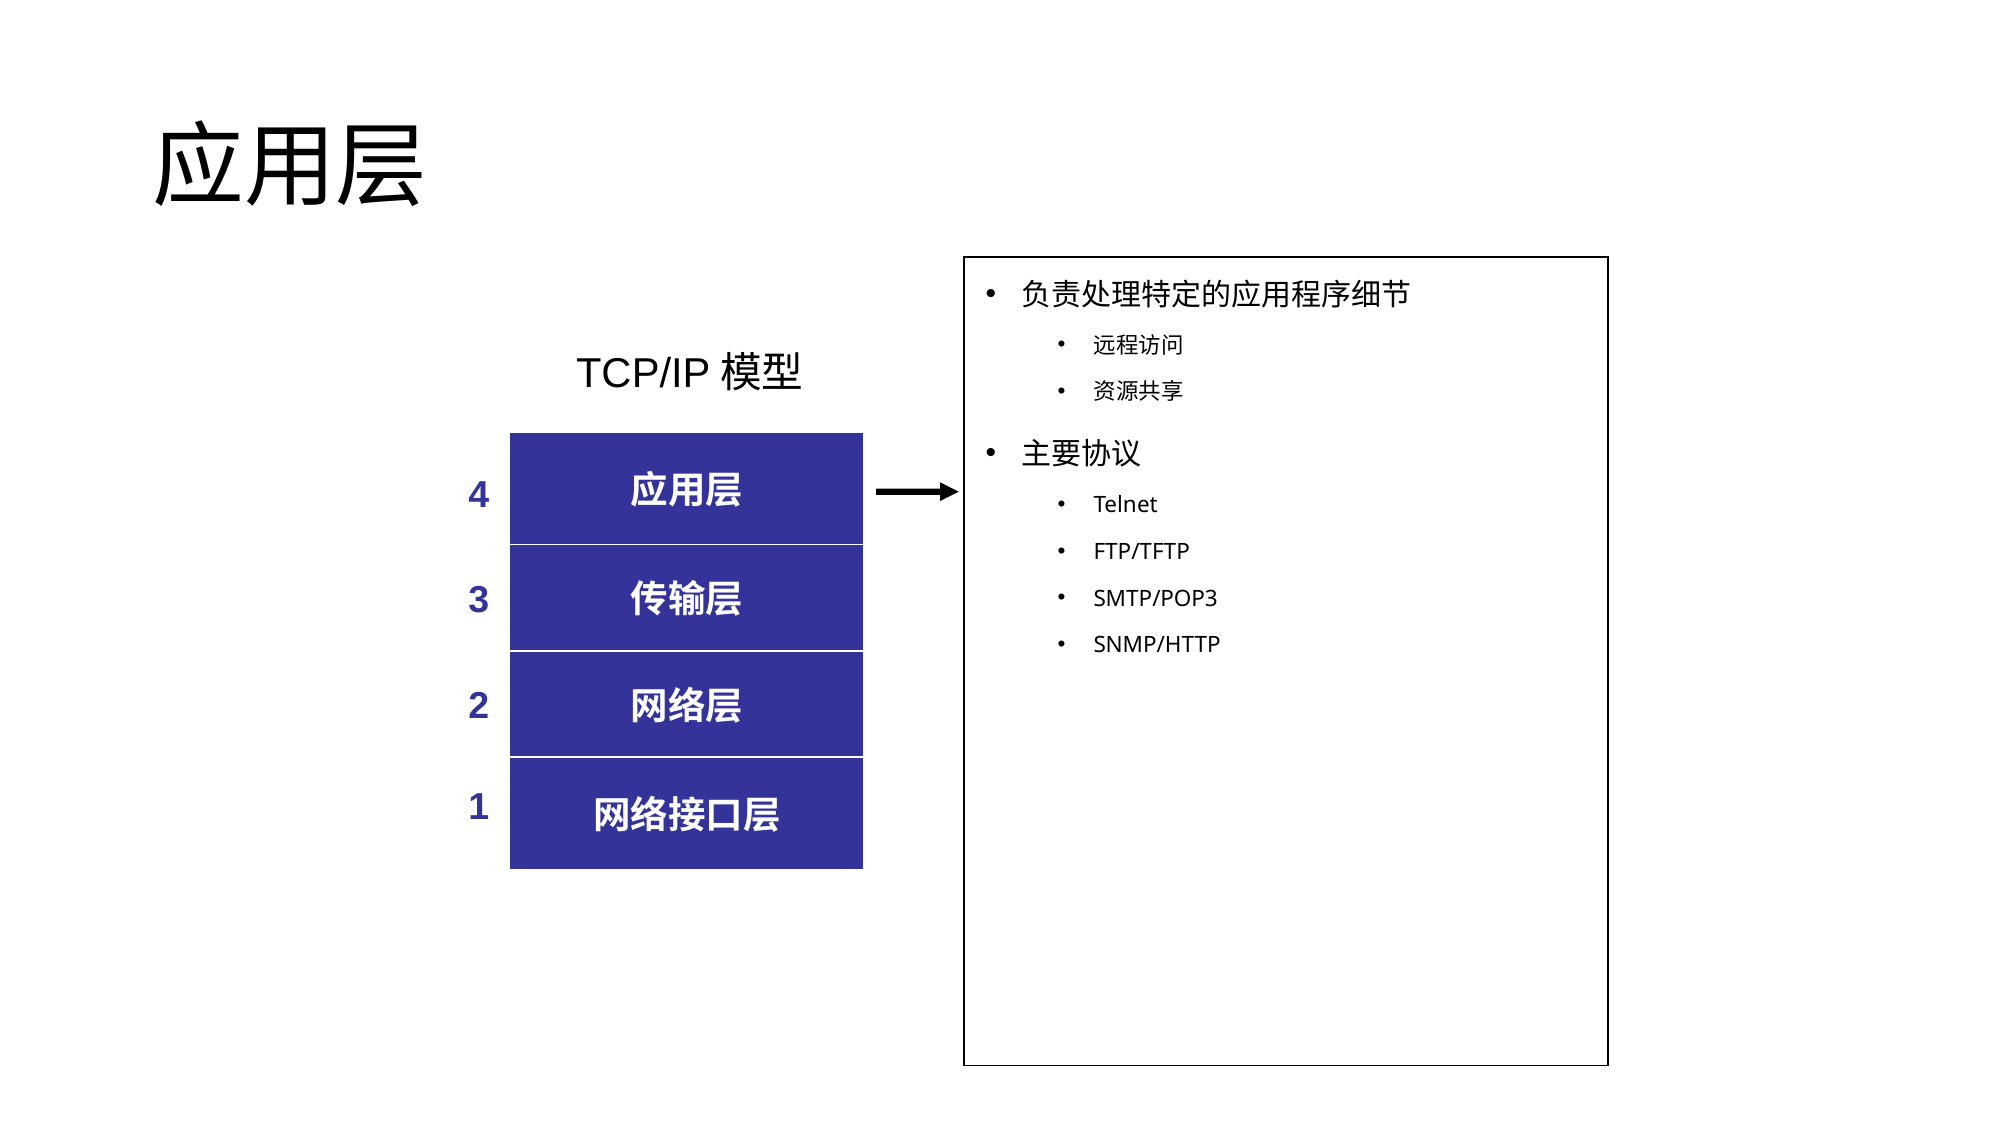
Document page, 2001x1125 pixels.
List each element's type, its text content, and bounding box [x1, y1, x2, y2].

text_box [964, 256, 1608, 1066]
text_box 应用层 [509, 432, 864, 544]
text_box 4 [453, 461, 504, 523]
text_box TCP/IP模型 [539, 338, 841, 403]
text_box 网络层 [509, 651, 864, 757]
text_box 1 [453, 774, 504, 836]
text_box 传输层 [509, 544, 864, 651]
text_box 3 [453, 567, 504, 628]
list 负责处理特定的应用程序细节 远程访问 资源共享 主要协议 Telnet FTP/TFTP SMTP/POP3 SNMP/HTTP [970, 249, 1615, 671]
text_box [876, 485, 959, 498]
text_box 2 [453, 673, 504, 734]
title 应用层 [137, 59, 1863, 278]
text_box 网络接口层 [509, 757, 864, 870]
